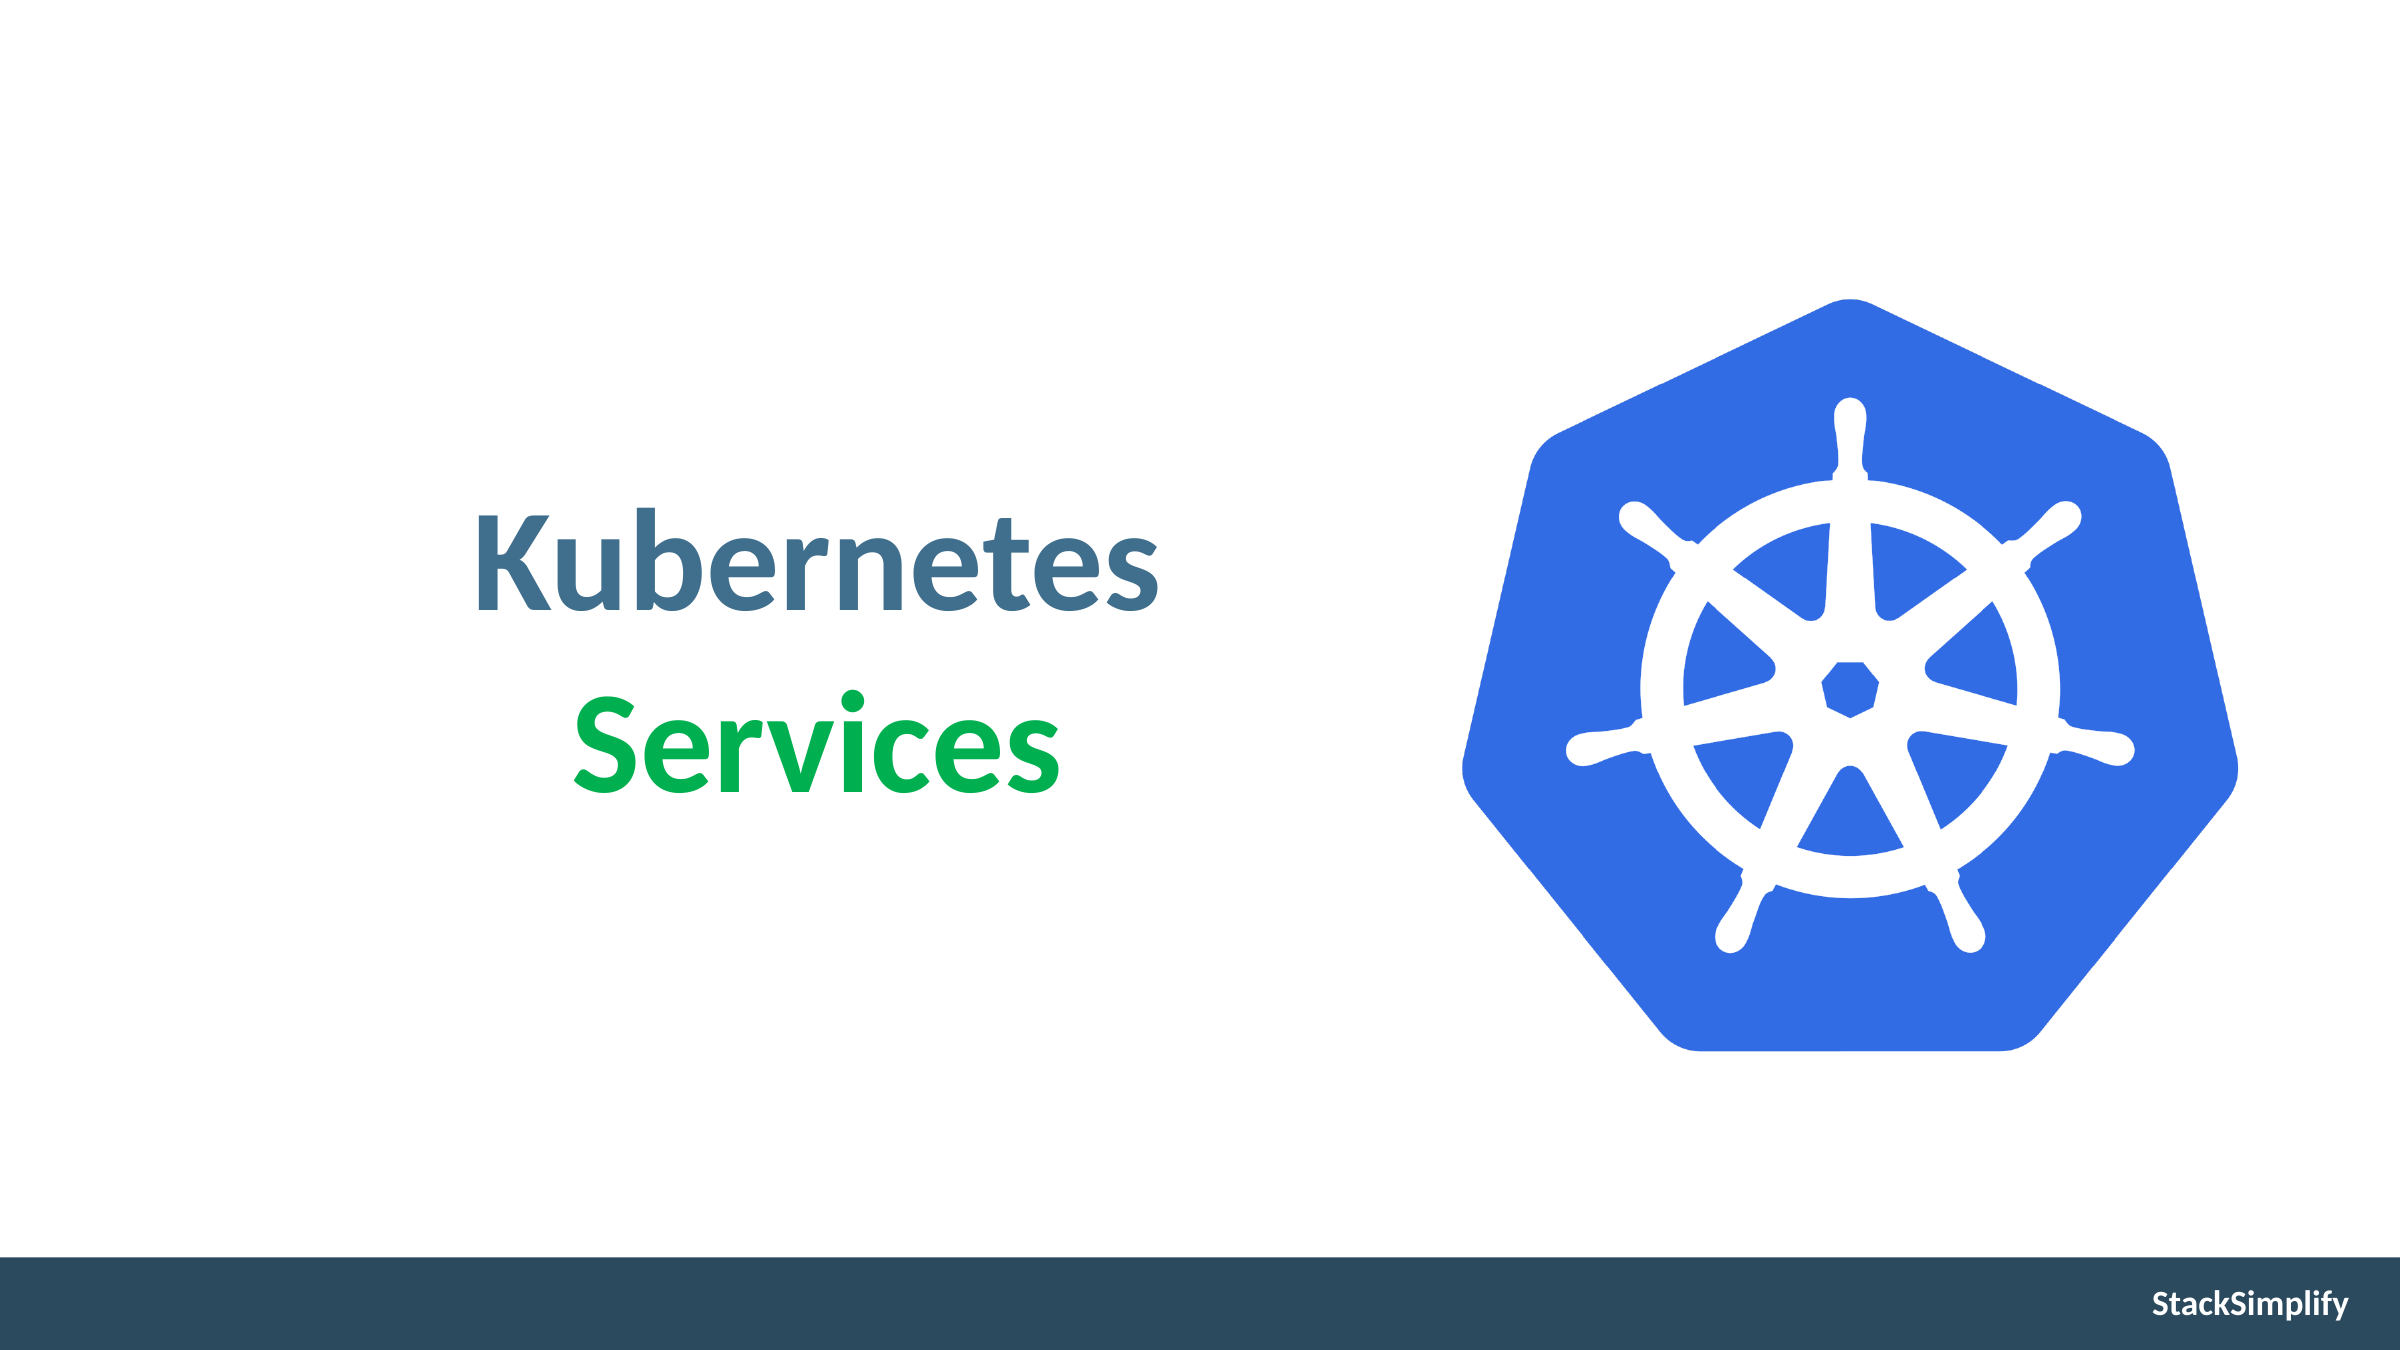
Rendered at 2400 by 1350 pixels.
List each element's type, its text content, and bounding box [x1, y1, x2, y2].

list Kubernetes Services [129, 475, 1441, 655]
picture [1450, 287, 2249, 1063]
